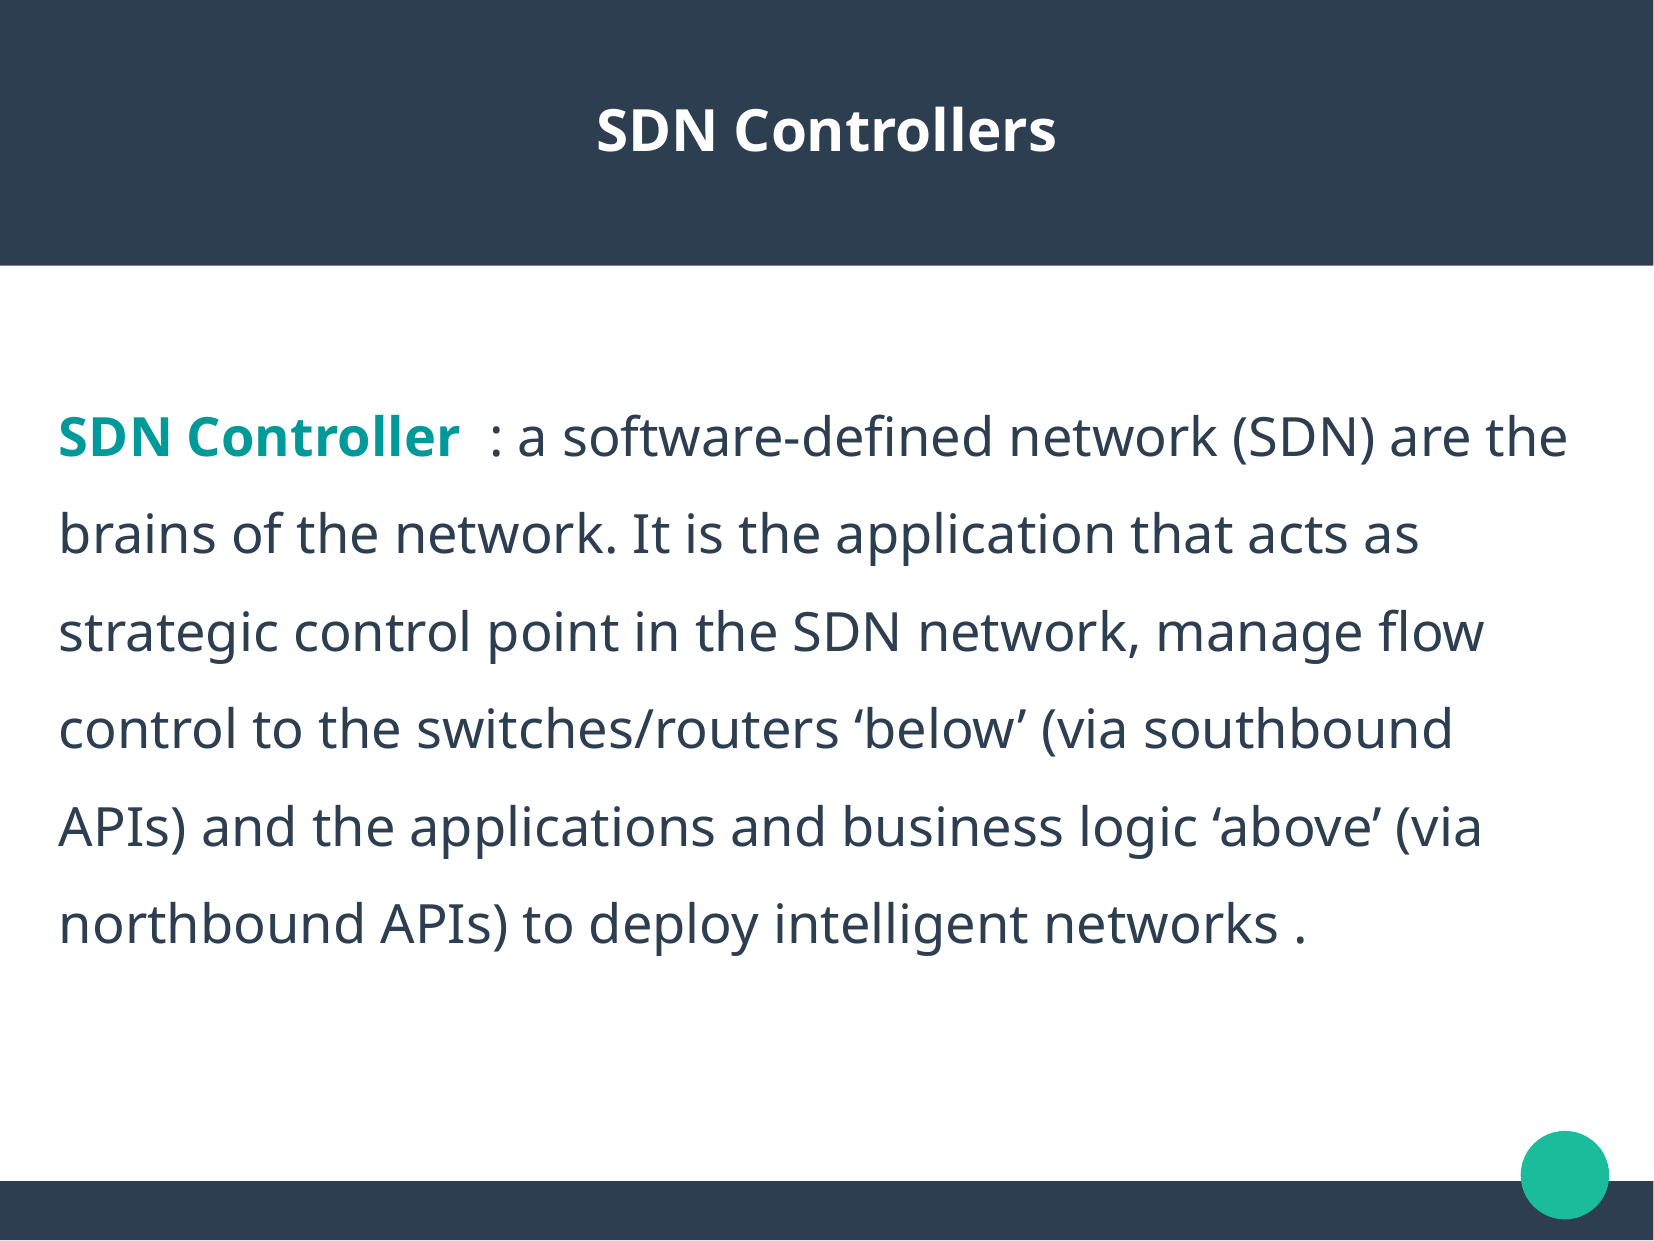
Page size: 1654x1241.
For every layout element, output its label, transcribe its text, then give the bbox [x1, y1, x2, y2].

text_box SDN Controller : a software-defined network (SDN) are the brains of the network. It is the application that acts as strategic control point in the SDN network, manage flow control to the switches/routers ‘below’ (via southbound APIs) and the applications and business logic ‘above’ (via northbound APIs) to deploy intelligent networks . [59, 324, 1595, 1152]
text_box SDN Controllers [59, 49, 1595, 207]
